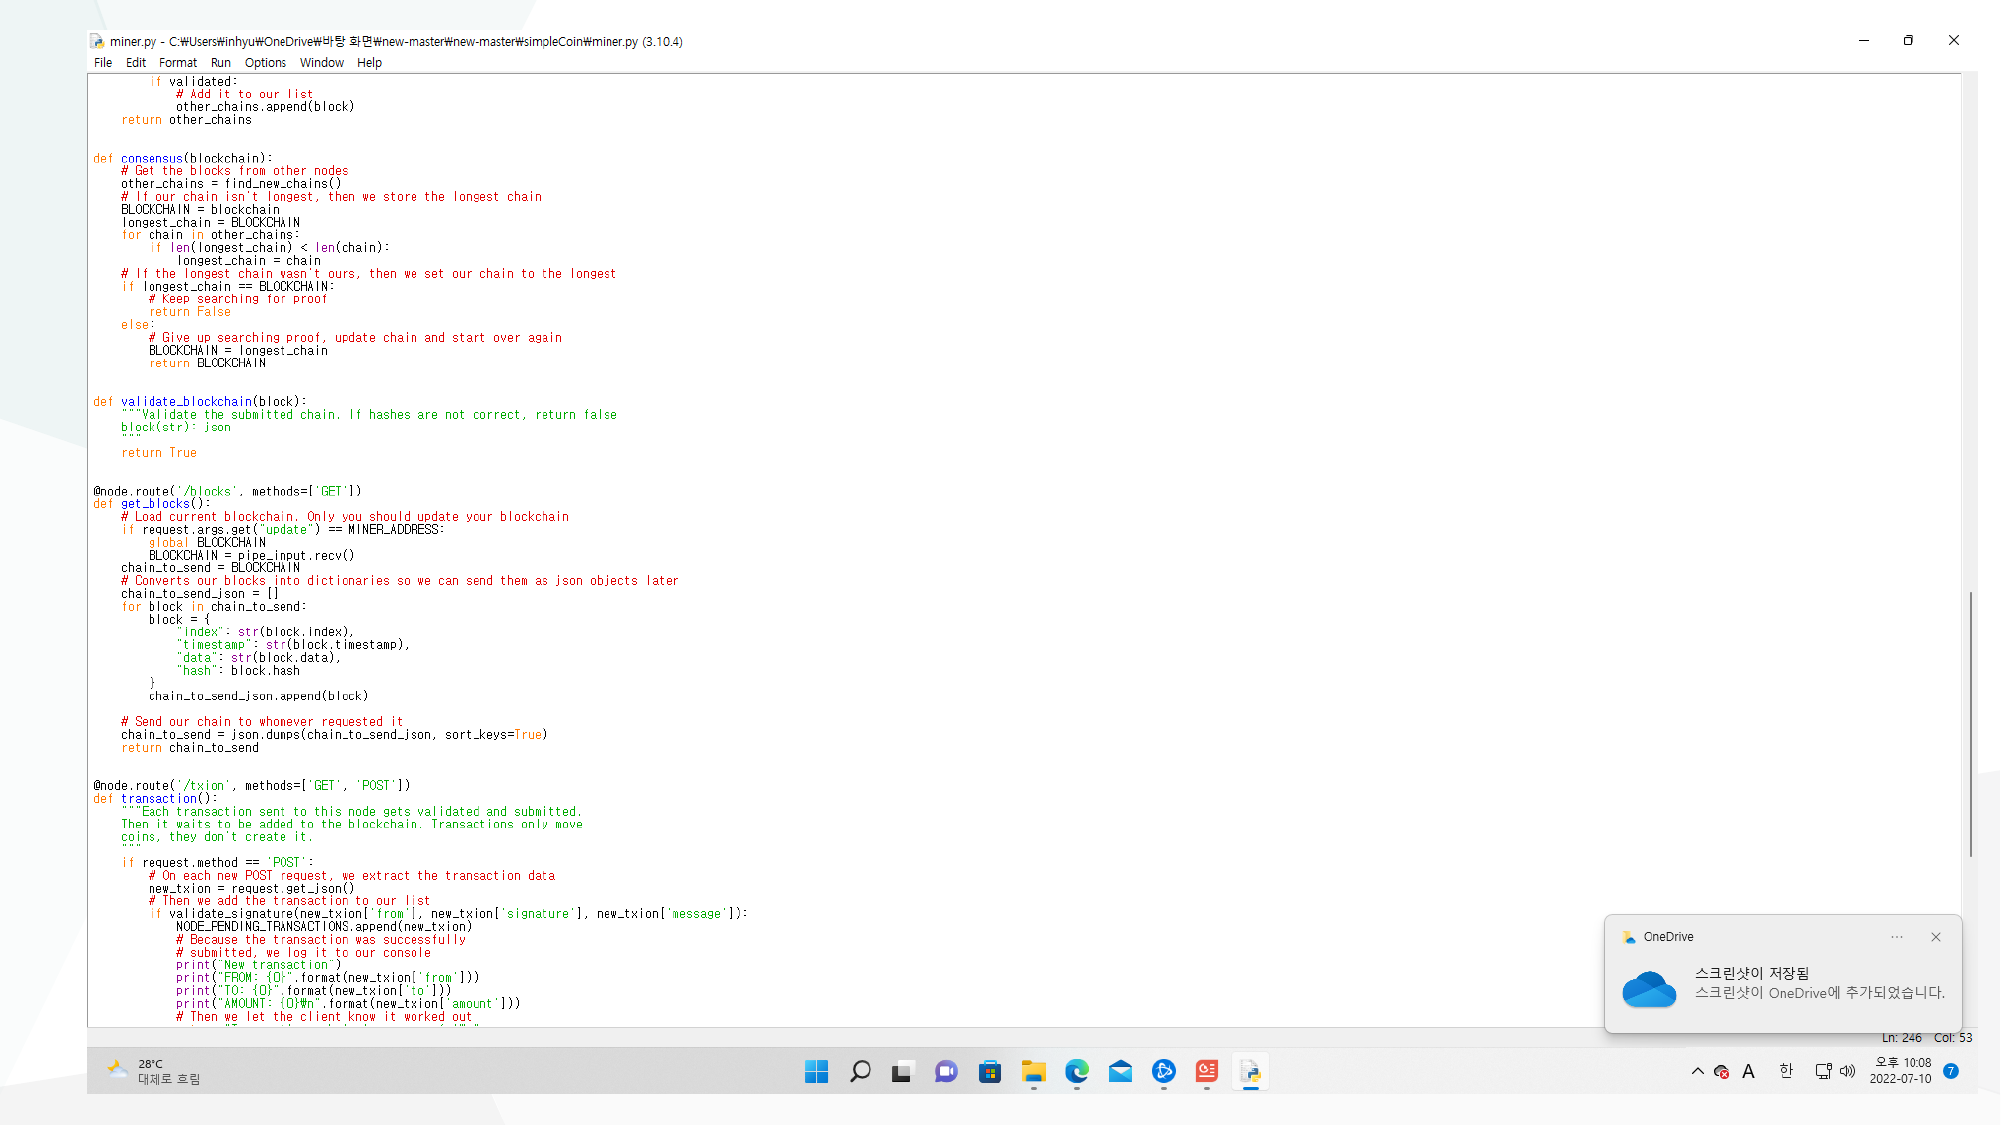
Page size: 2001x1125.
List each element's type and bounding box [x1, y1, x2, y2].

list [87, 30, 1979, 1095]
